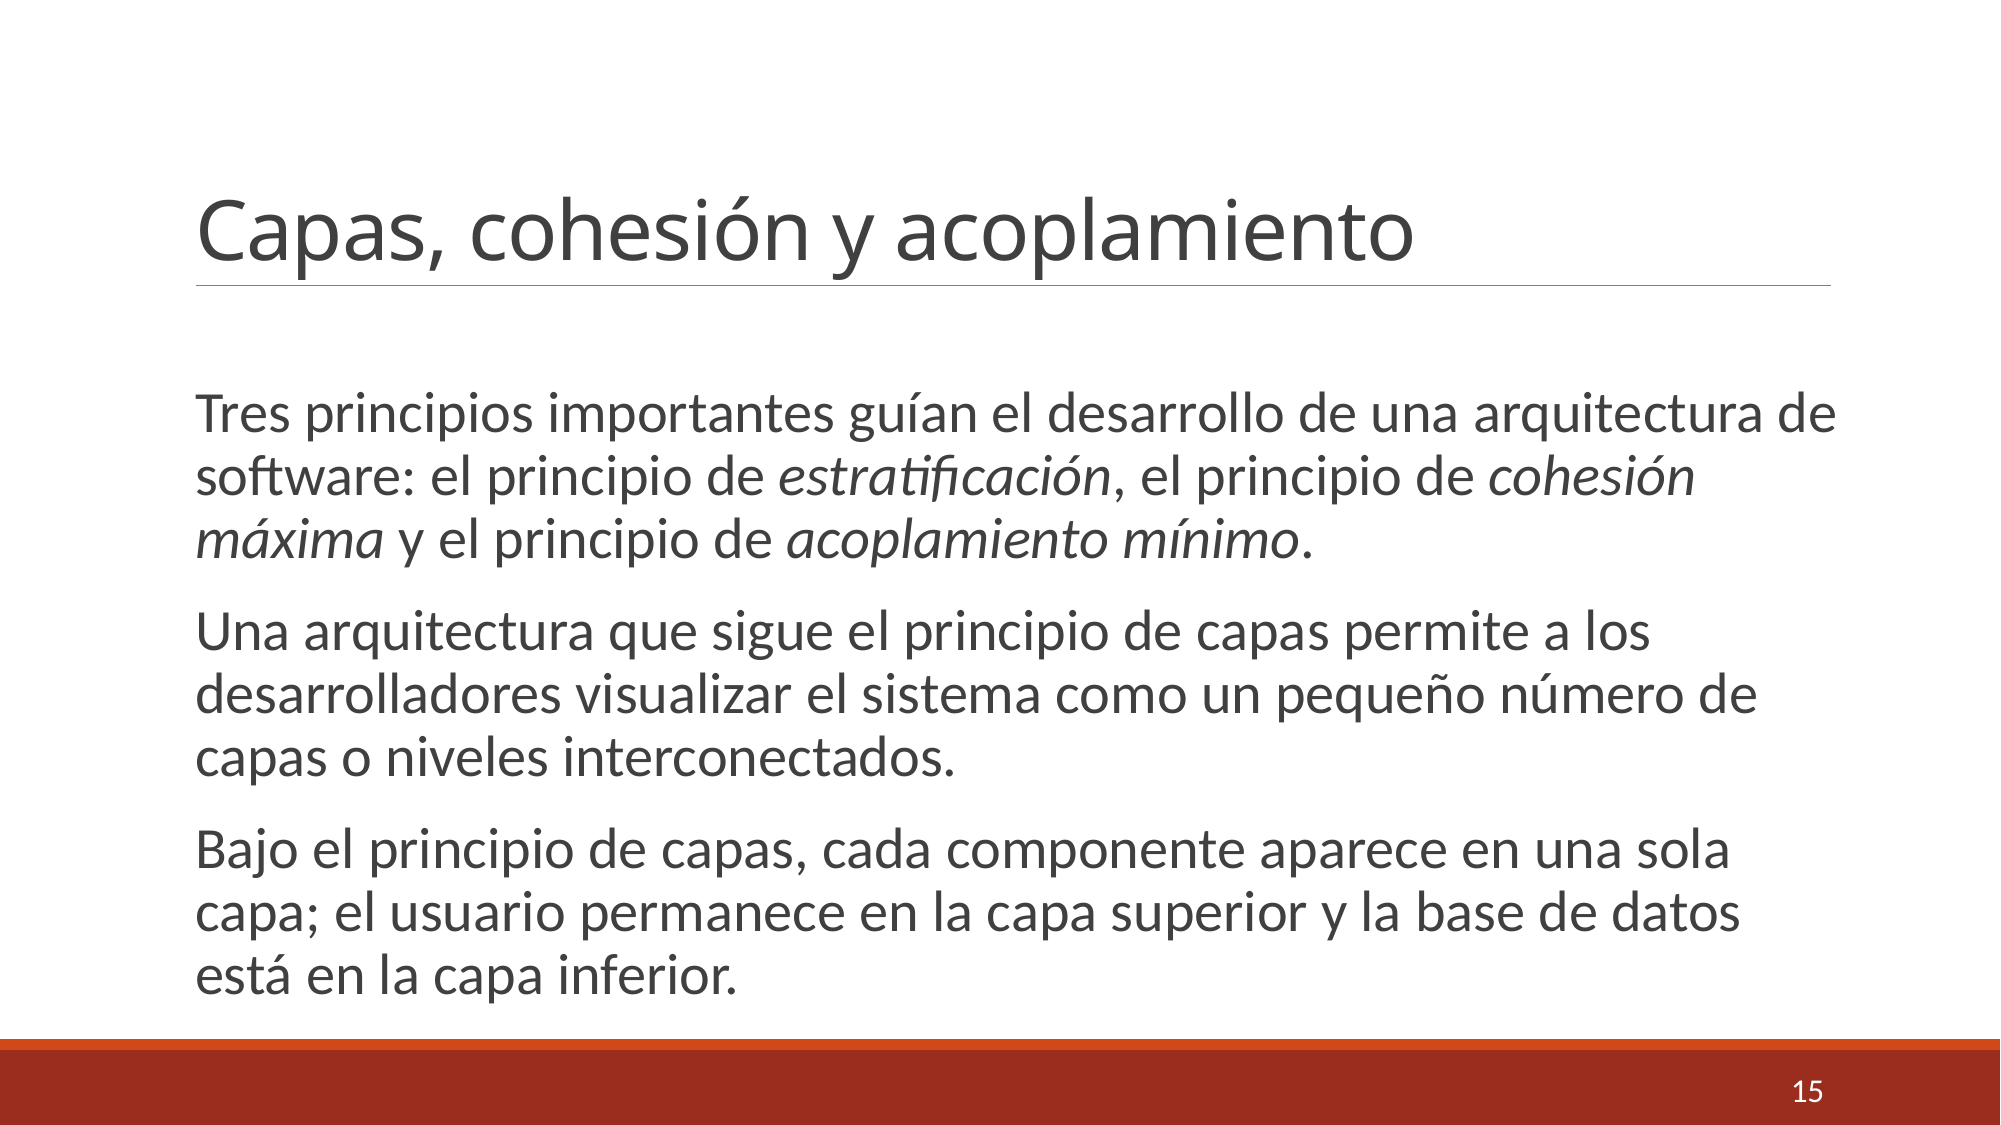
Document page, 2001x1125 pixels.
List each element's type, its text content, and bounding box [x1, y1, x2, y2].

list Tres principios importantes guían el desarrollo de una arquitectura de software: el principio de estratificación, el principio de cohesión máxima y el principio de acoplamiento mínimo. Una arquitectura que sigue el principio de capas permite a los desarrolladores visualizar el sistema como un pequeño número de capas o niveles interconectados. Bajo el principio de capas, cada componente aparece en una sola capa; el usuario permanece en la capa superior y la base de datos está en la capa inferior. [180, 375, 1840, 943]
slide_number 15 [1624, 1059, 1840, 1120]
title Capas, cohesión y acoplamiento [180, 47, 1883, 285]
